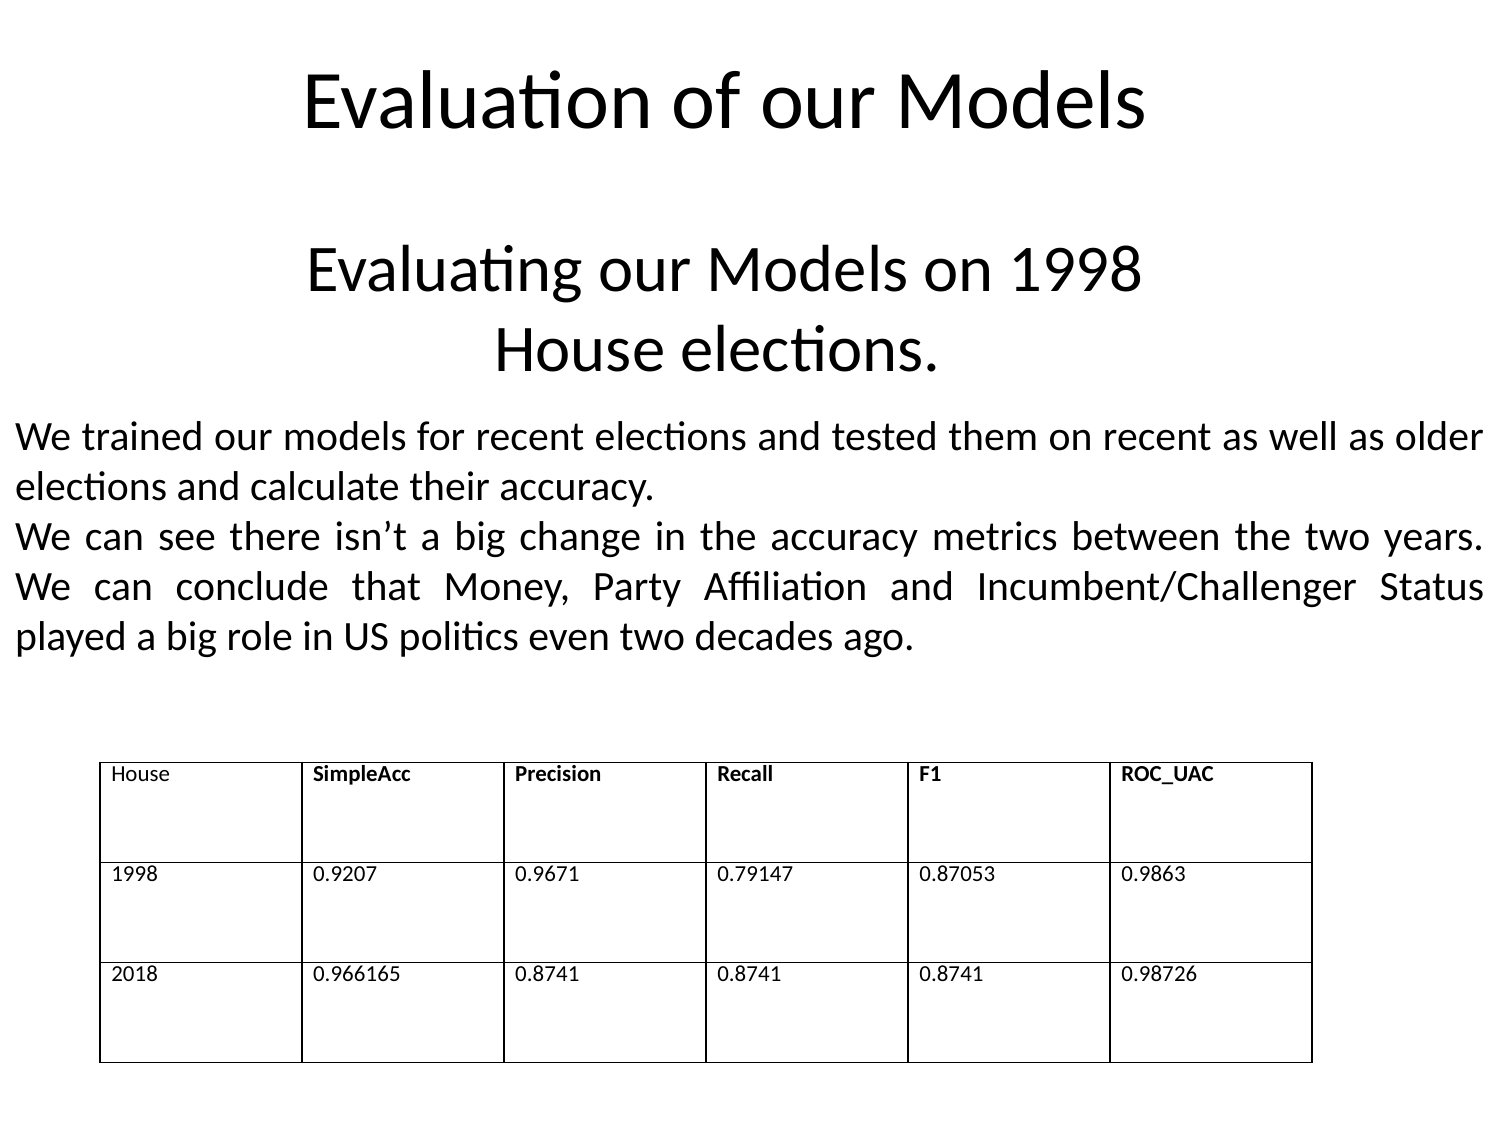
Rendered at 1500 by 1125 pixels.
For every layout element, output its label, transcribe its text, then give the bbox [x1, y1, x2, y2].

table_header Precision [505, 763, 705, 862]
table_header F1 [909, 763, 1109, 862]
table_header ROC_UAC [1111, 763, 1311, 862]
table_cell 0.98726 [1111, 963, 1311, 1062]
text_box We trained our models for recent elections and tested them on recent as well as older elections and calculate their accuracy. We can see there isn’t a big change in the accuracy metrics between the two years. We can conclude that Money, Party Affiliation and Incumbent/Challenger Status played a big role in US politics even two decades ago. [0, 401, 1500, 712]
table_cell 1998 [101, 863, 301, 962]
table_cell 0.8741 [909, 963, 1109, 1062]
table_header House [101, 763, 301, 862]
table_cell 0.9207 [303, 863, 503, 962]
table_header SimpleAcc [303, 763, 503, 862]
table_header Recall [707, 763, 907, 862]
table_cell 2018 [101, 963, 301, 1062]
table_cell 0.87053 [909, 863, 1109, 962]
table_cell 0.8741 [505, 963, 705, 1062]
table_cell 0.966165 [303, 963, 503, 1062]
table_cell 0.79147 [707, 863, 907, 962]
table_cell 0.8741 [707, 963, 907, 1062]
table_cell 0.9863 [1111, 863, 1311, 962]
table_cell 0.9671 [505, 863, 705, 962]
text_box Evaluation of our Models Evaluating our Models on 1998 House elections. [199, 37, 1250, 393]
